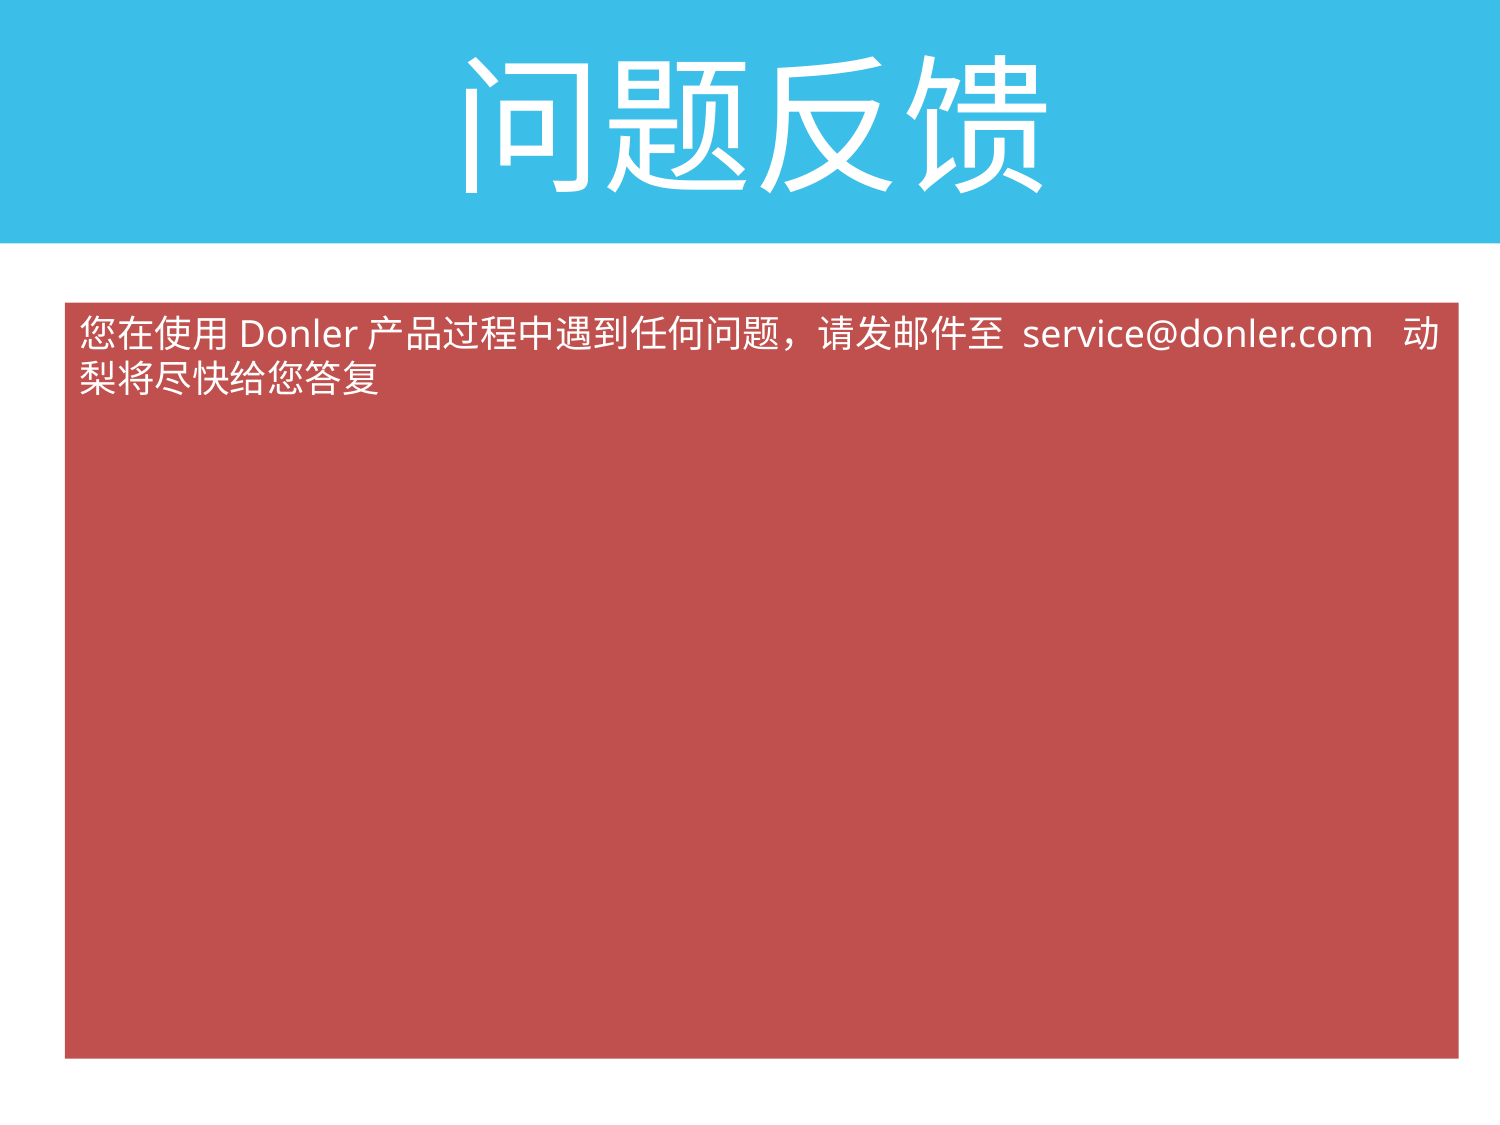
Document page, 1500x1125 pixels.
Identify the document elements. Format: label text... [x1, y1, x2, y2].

text_box 您在使用Donler产品过程中遇到任何问题，请发邮件至 service@donler.com 动梨将尽快给您答复 [63, 301, 1461, 1061]
list 问题反馈 [0, 0, 1500, 244]
